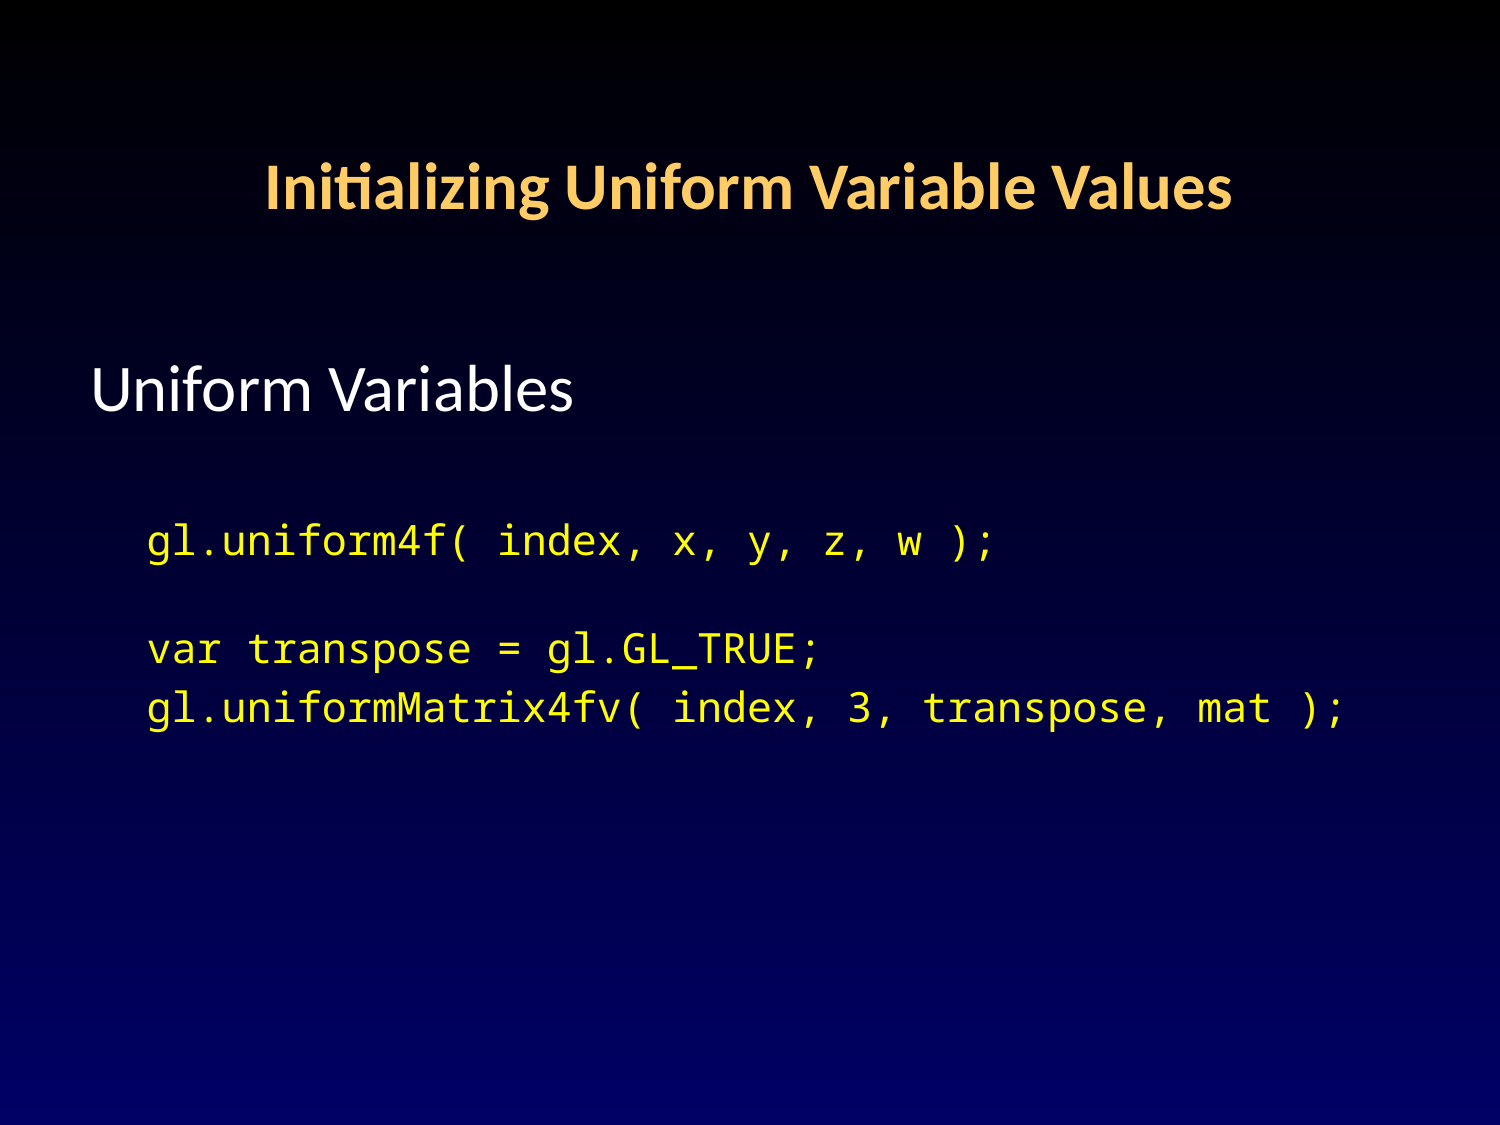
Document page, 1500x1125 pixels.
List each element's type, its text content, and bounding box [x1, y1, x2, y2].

list Uniform Variables gl.uniform4f( index, x, y, z, w ); var transpose = gl.GL_TRUE; gl.uniformMatrix4fv( index, 3, transpose, mat ); [75, 337, 1477, 895]
title Initializing Uniform Variable Values [125, 112, 1374, 254]
